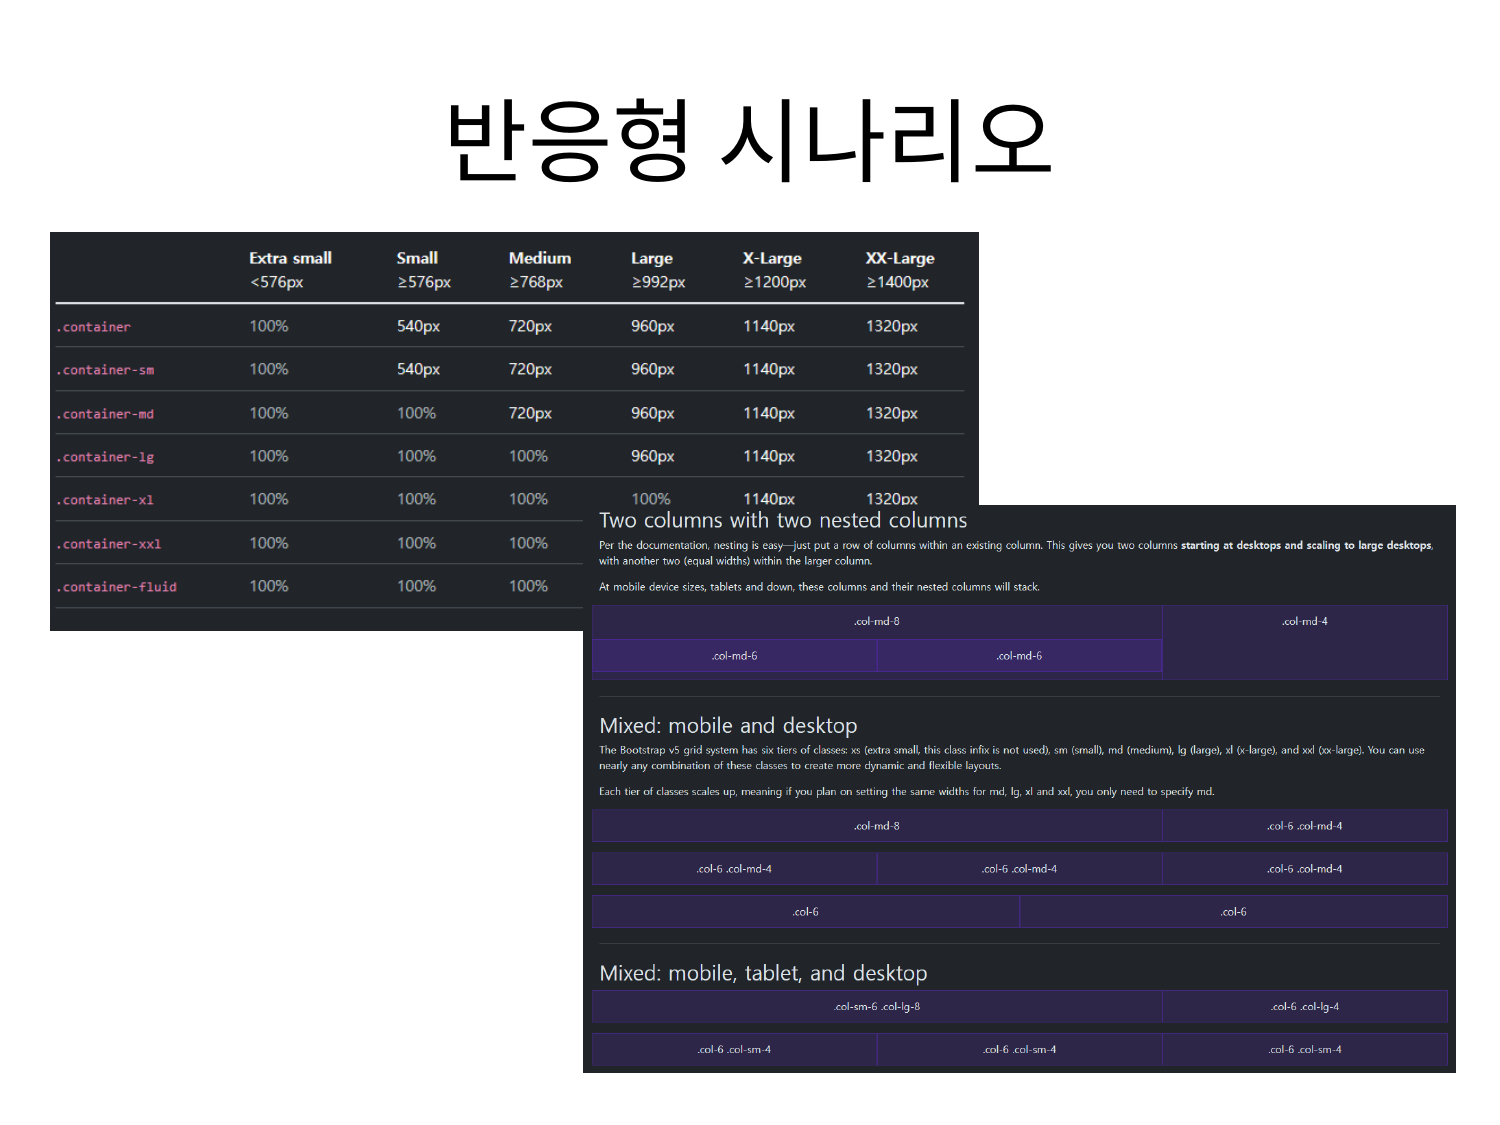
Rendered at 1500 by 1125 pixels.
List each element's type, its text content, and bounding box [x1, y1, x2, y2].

title 반응형 시나리오 [75, 45, 1425, 233]
picture [50, 232, 1457, 1073]
